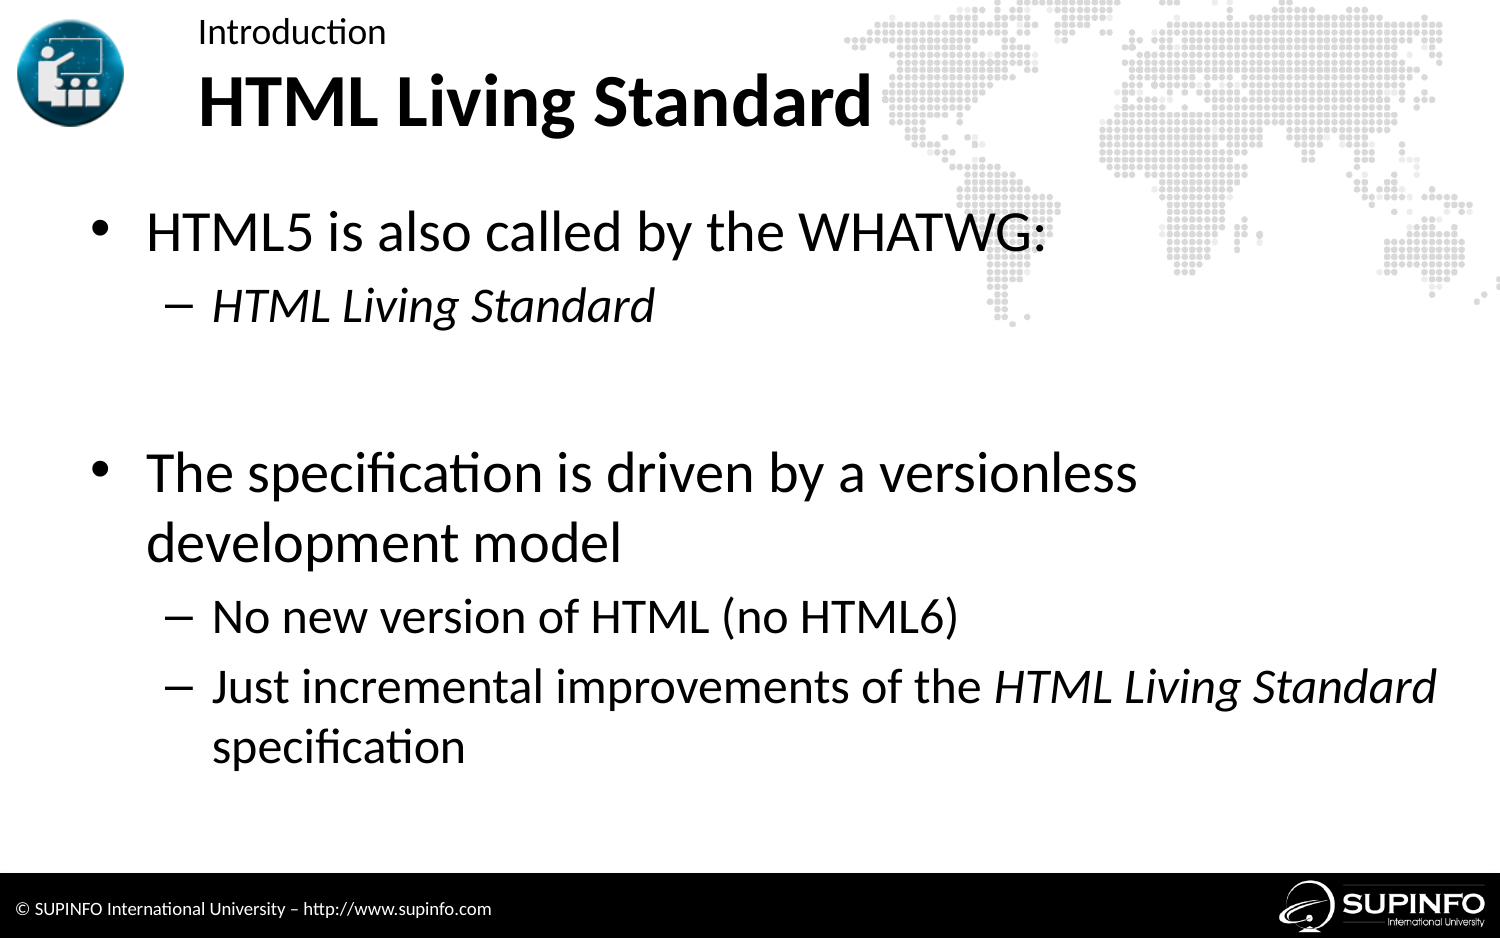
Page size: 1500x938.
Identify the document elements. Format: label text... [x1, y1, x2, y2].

text_box Introduction [183, 0, 1459, 56]
picture [39, 46, 101, 107]
text_box HTML Living Standard [183, 56, 1459, 138]
picture [17, 19, 125, 127]
picture [844, 0, 1500, 327]
list HTML5 is also called by the WHATWG: HTML Living Standard The specification is driven by a versionless development model No new version of HTML (no HTML6) Just incremental improvements of the HTML Living Standard specification [75, 185, 1459, 880]
picture [49, 37, 102, 75]
picture [1269, 870, 1494, 938]
